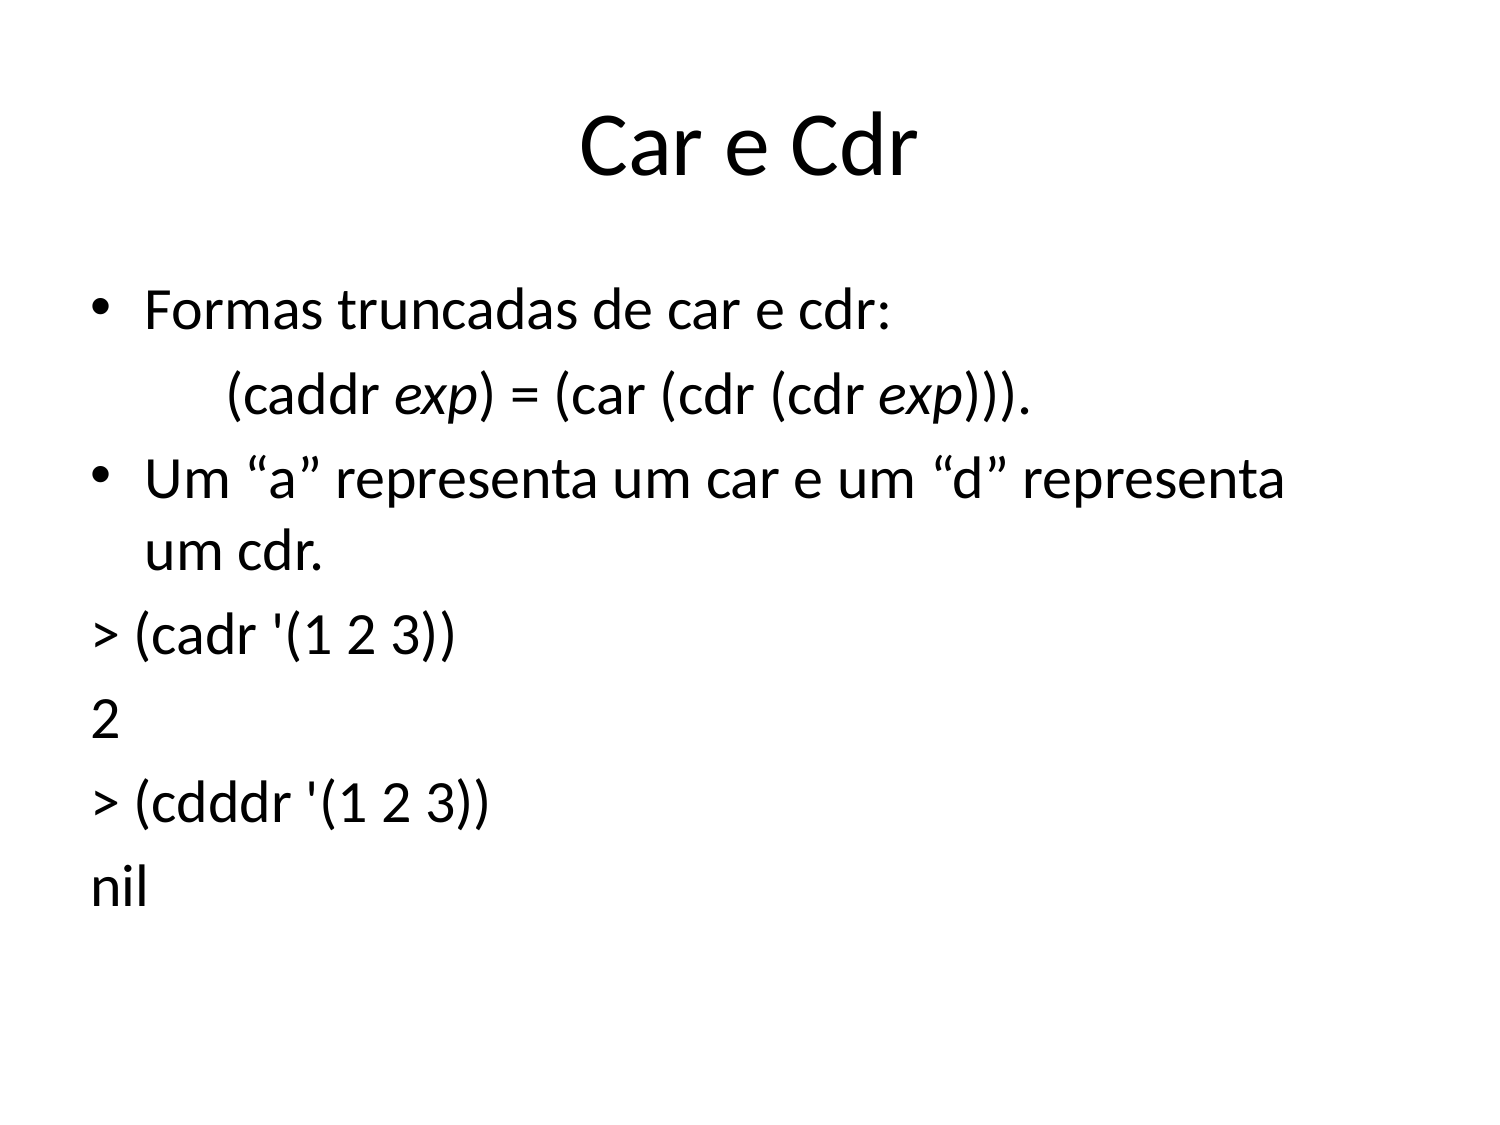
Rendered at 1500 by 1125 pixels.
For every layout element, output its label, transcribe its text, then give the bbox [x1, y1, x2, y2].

title Car e Cdr [75, 45, 1425, 233]
list Formas truncadas de car e cdr: (caddr exp) = (car (cdr (cdr exp))). Um “a” representa um car e um “d” representa um cdr. > (cadr '(1 2 3)) 2 > (cdddr '(1 2 3)) nil [75, 262, 1425, 1005]
